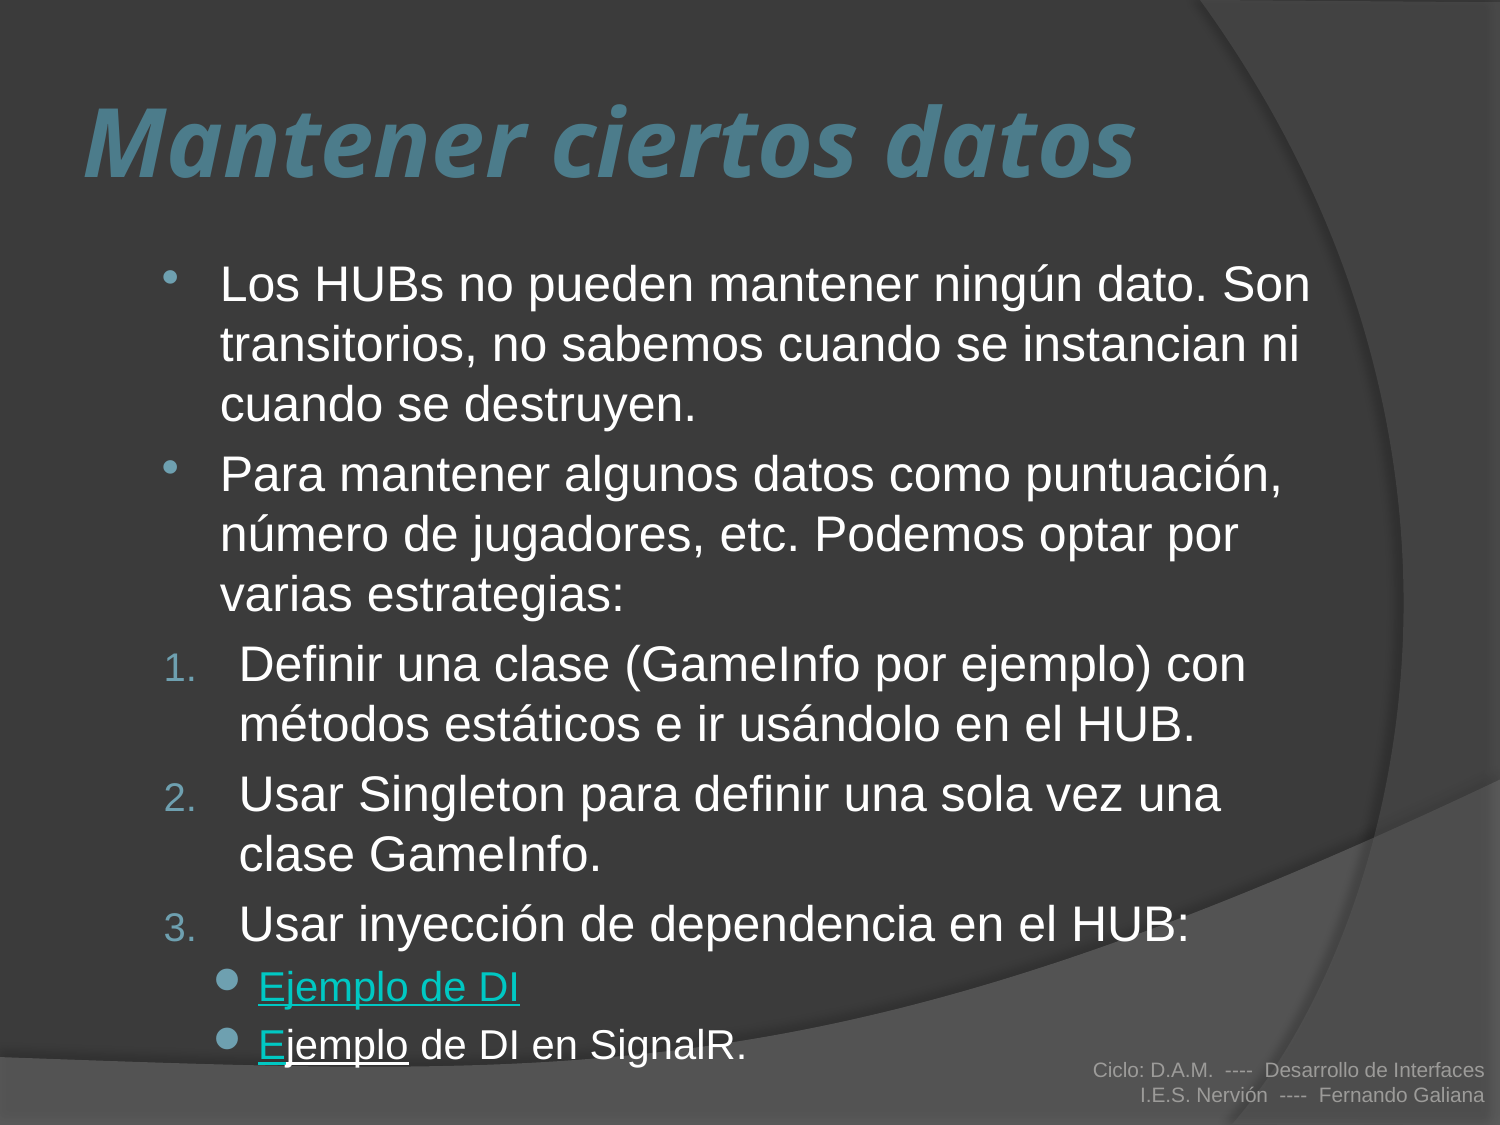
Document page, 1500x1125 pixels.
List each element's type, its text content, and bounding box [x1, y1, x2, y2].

list [76, 231, 1302, 975]
text_box Los HUBs no pueden mantener ningún dato. Son transitorios, no sabemos cuando se instancian ni cuando se destruyen. Para mantener algunos datos como puntuación, número de jugadores, etc. Podemos optar por varias estrategias: Definir una clase (GameInfo por ejemplo) con métodos estáticos e ir usándolo en el HUB. Usar Singleton para definir una sola vez una clase GameInfo. Usar inyección de dependencia en el HUB: Ejemplo de DI Ejemplo de DI en SignalR. [124, 244, 1350, 987]
text_box [101, 256, 1327, 1000]
text_box Ciclo: D.A.M. ---- Desarrollo de Interfaces I.E.S. Nervión ---- Fernando Galiana [1009, 1046, 1485, 1107]
title Mantener ciertos datos [75, 45, 1300, 233]
